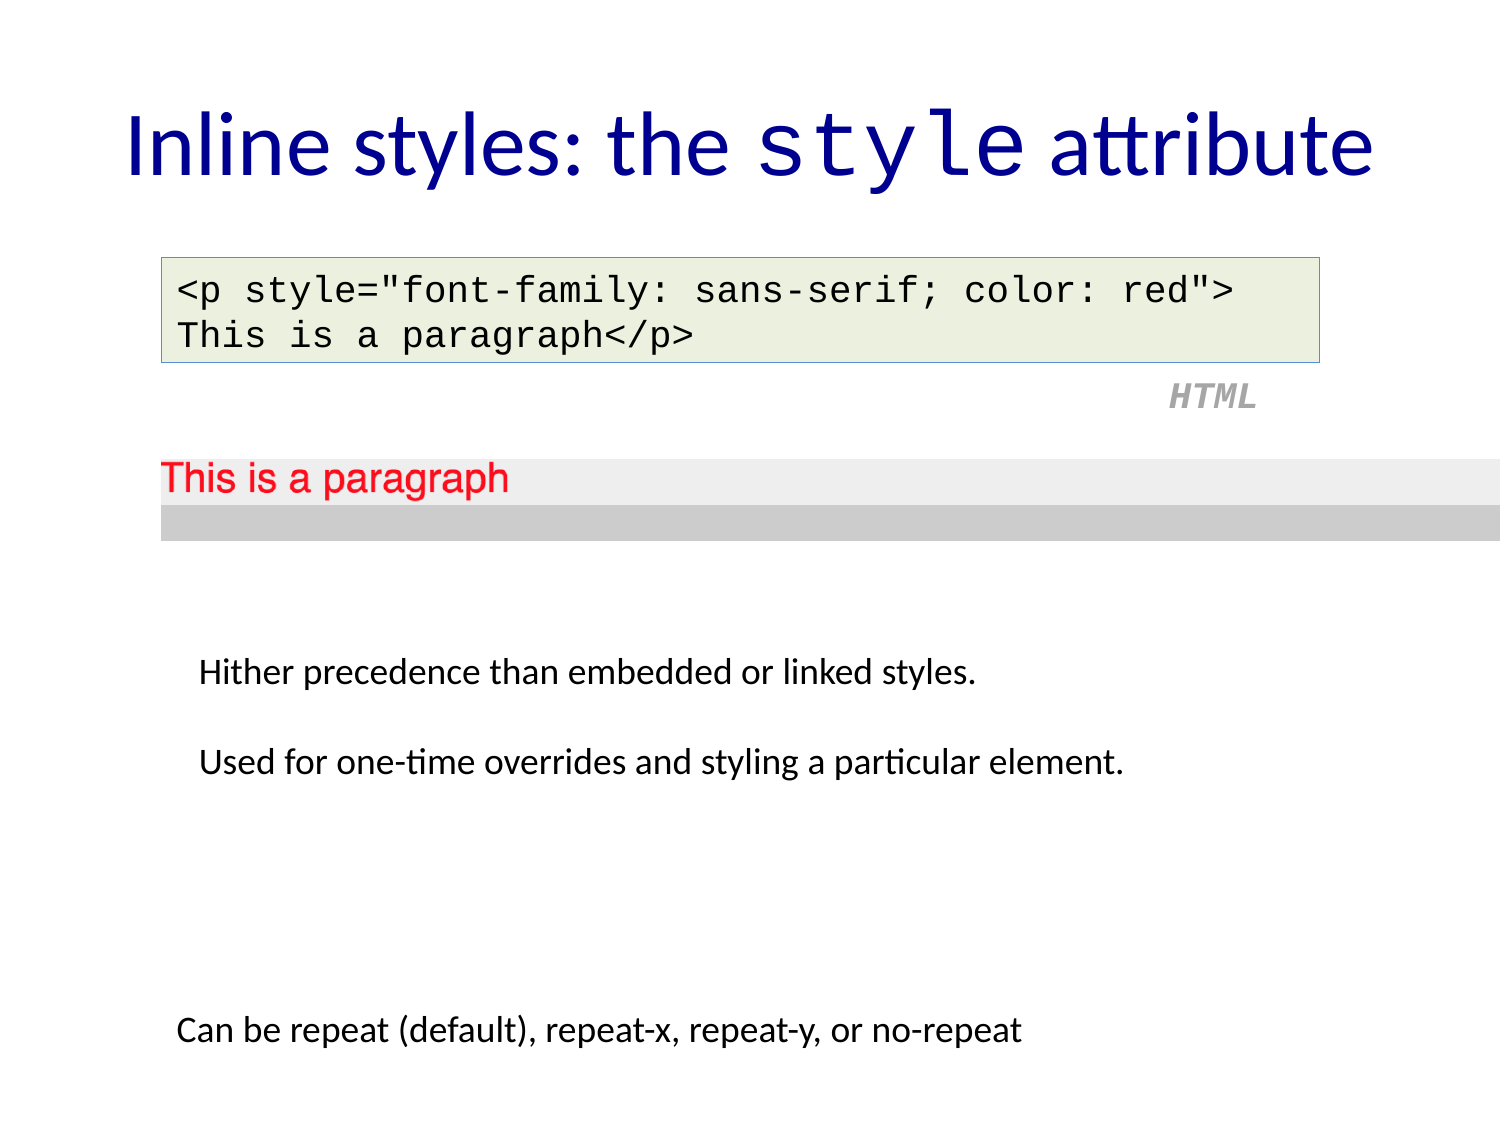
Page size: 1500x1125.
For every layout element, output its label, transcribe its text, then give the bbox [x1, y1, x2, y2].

text_box Hither precedence than embedded or linked styles. Used for one-time overrides and styling a particular element. [184, 639, 1255, 790]
text_box HTML [1153, 363, 1274, 424]
picture [161, 459, 1500, 541]
title Inline styles: the style attribute [75, 45, 1425, 233]
text_box Can be repeat (default), repeat-x, repeat-y, or no-repeat [161, 998, 1279, 1058]
text_box <p style="font-family: sans-serif; color: red"> This is a paragraph</p> [161, 257, 1320, 363]
